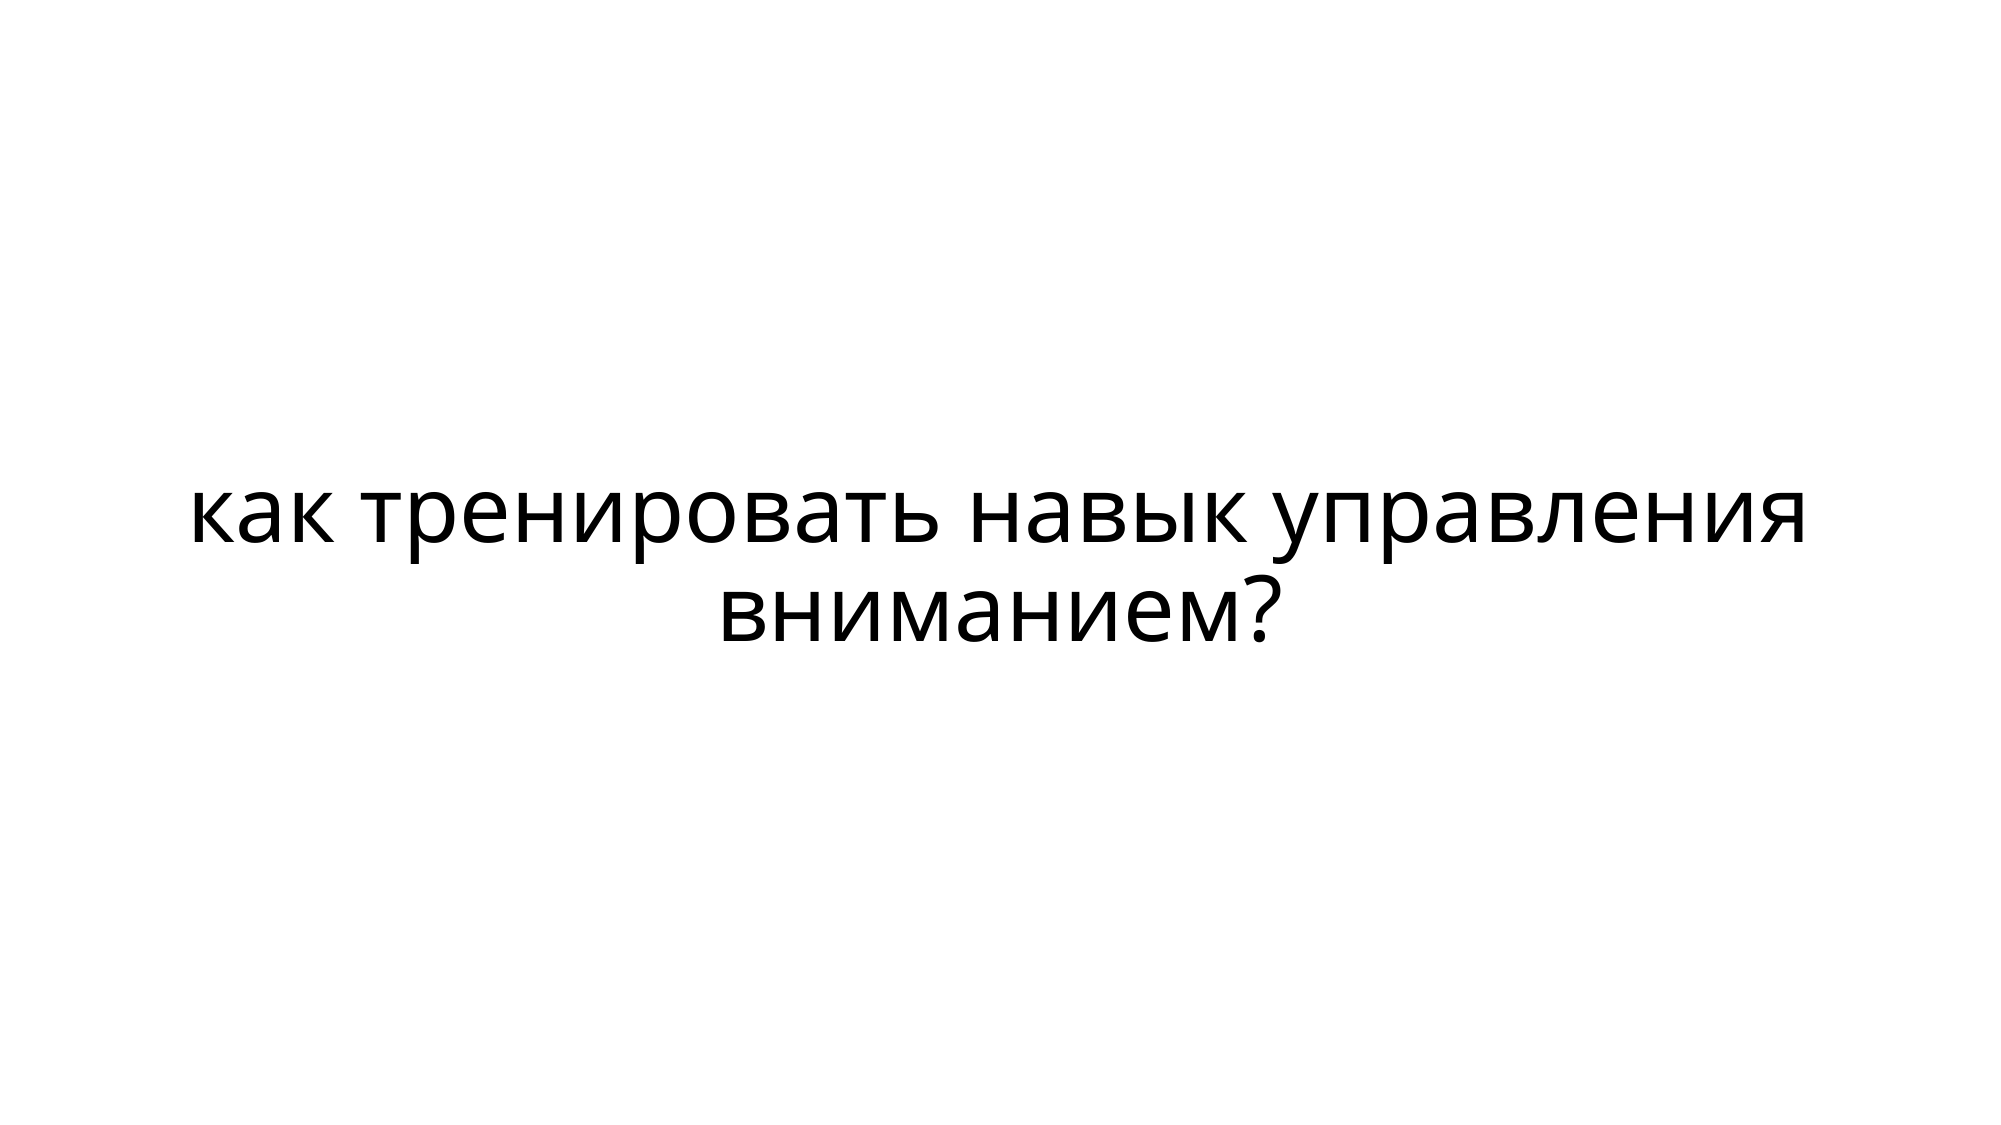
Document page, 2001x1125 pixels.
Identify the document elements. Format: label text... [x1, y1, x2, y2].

text_box как тренировать навык управления вниманием? [137, 453, 1863, 672]
